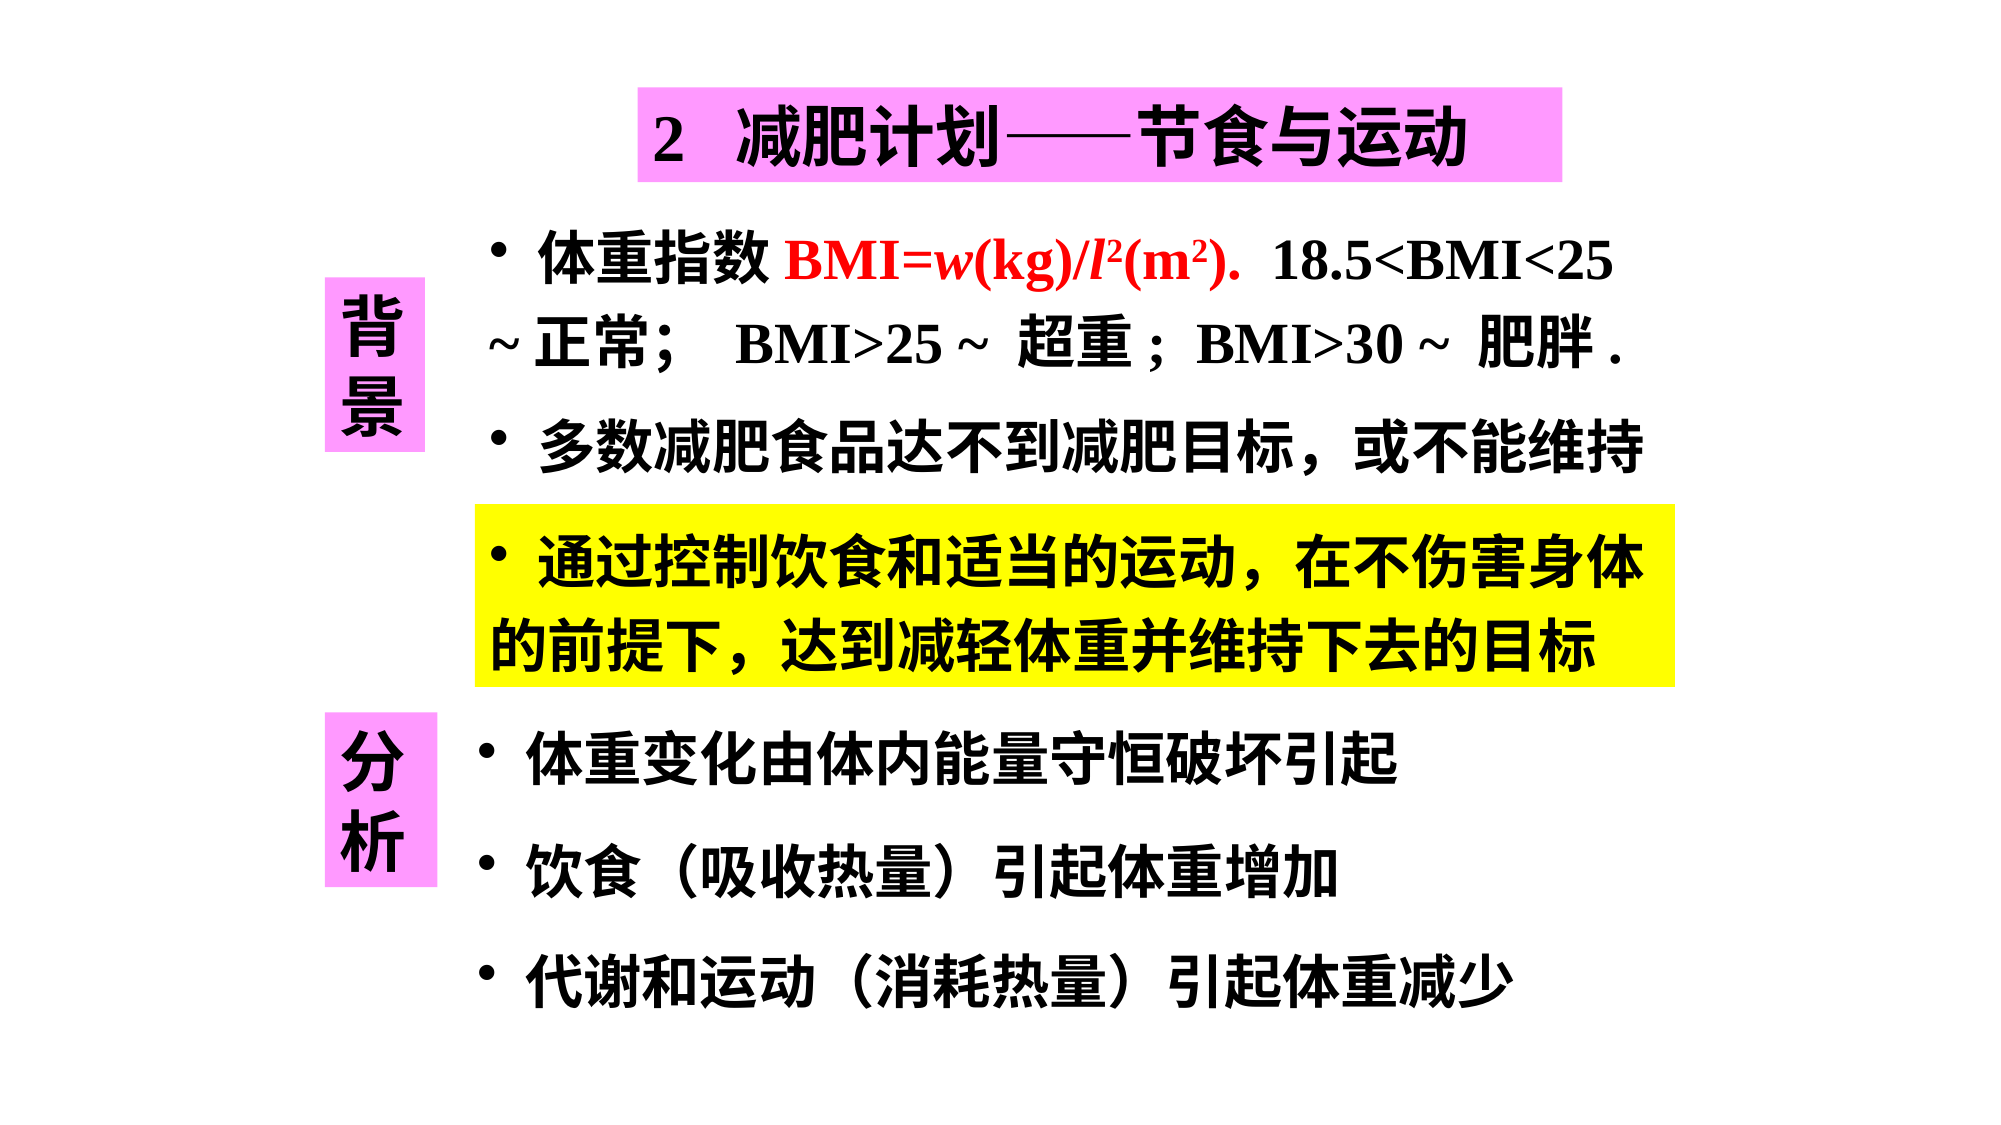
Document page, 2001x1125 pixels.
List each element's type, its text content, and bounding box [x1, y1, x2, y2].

text_box 体重指数BMI=w(kg)/l2(m2). 18.5<BMI<25 ~正常； BMI>25 ~ 超重; BMI>30 ~ 肥胖. [474, 199, 1663, 383]
text_box 饮食（吸收热量）引起体重增加 [462, 827, 1400, 913]
text_box 2 减肥计划——节食与运动 [637, 87, 1563, 183]
text_box 背景 [324, 277, 425, 452]
text_box 分析 [324, 712, 438, 888]
text_box 多数减肥食品达不到减肥目标，或不能维持 [474, 402, 1663, 488]
text_box 通过控制饮食和适当的运动，在不伤害身体的前提下，达到减轻体重并维持下去的目标 [474, 504, 1675, 687]
text_box 体重变化由体内能量守恒破坏引起 [462, 714, 1438, 800]
text_box 代谢和运动（消耗热量）引起体重减少 [462, 937, 1563, 1023]
